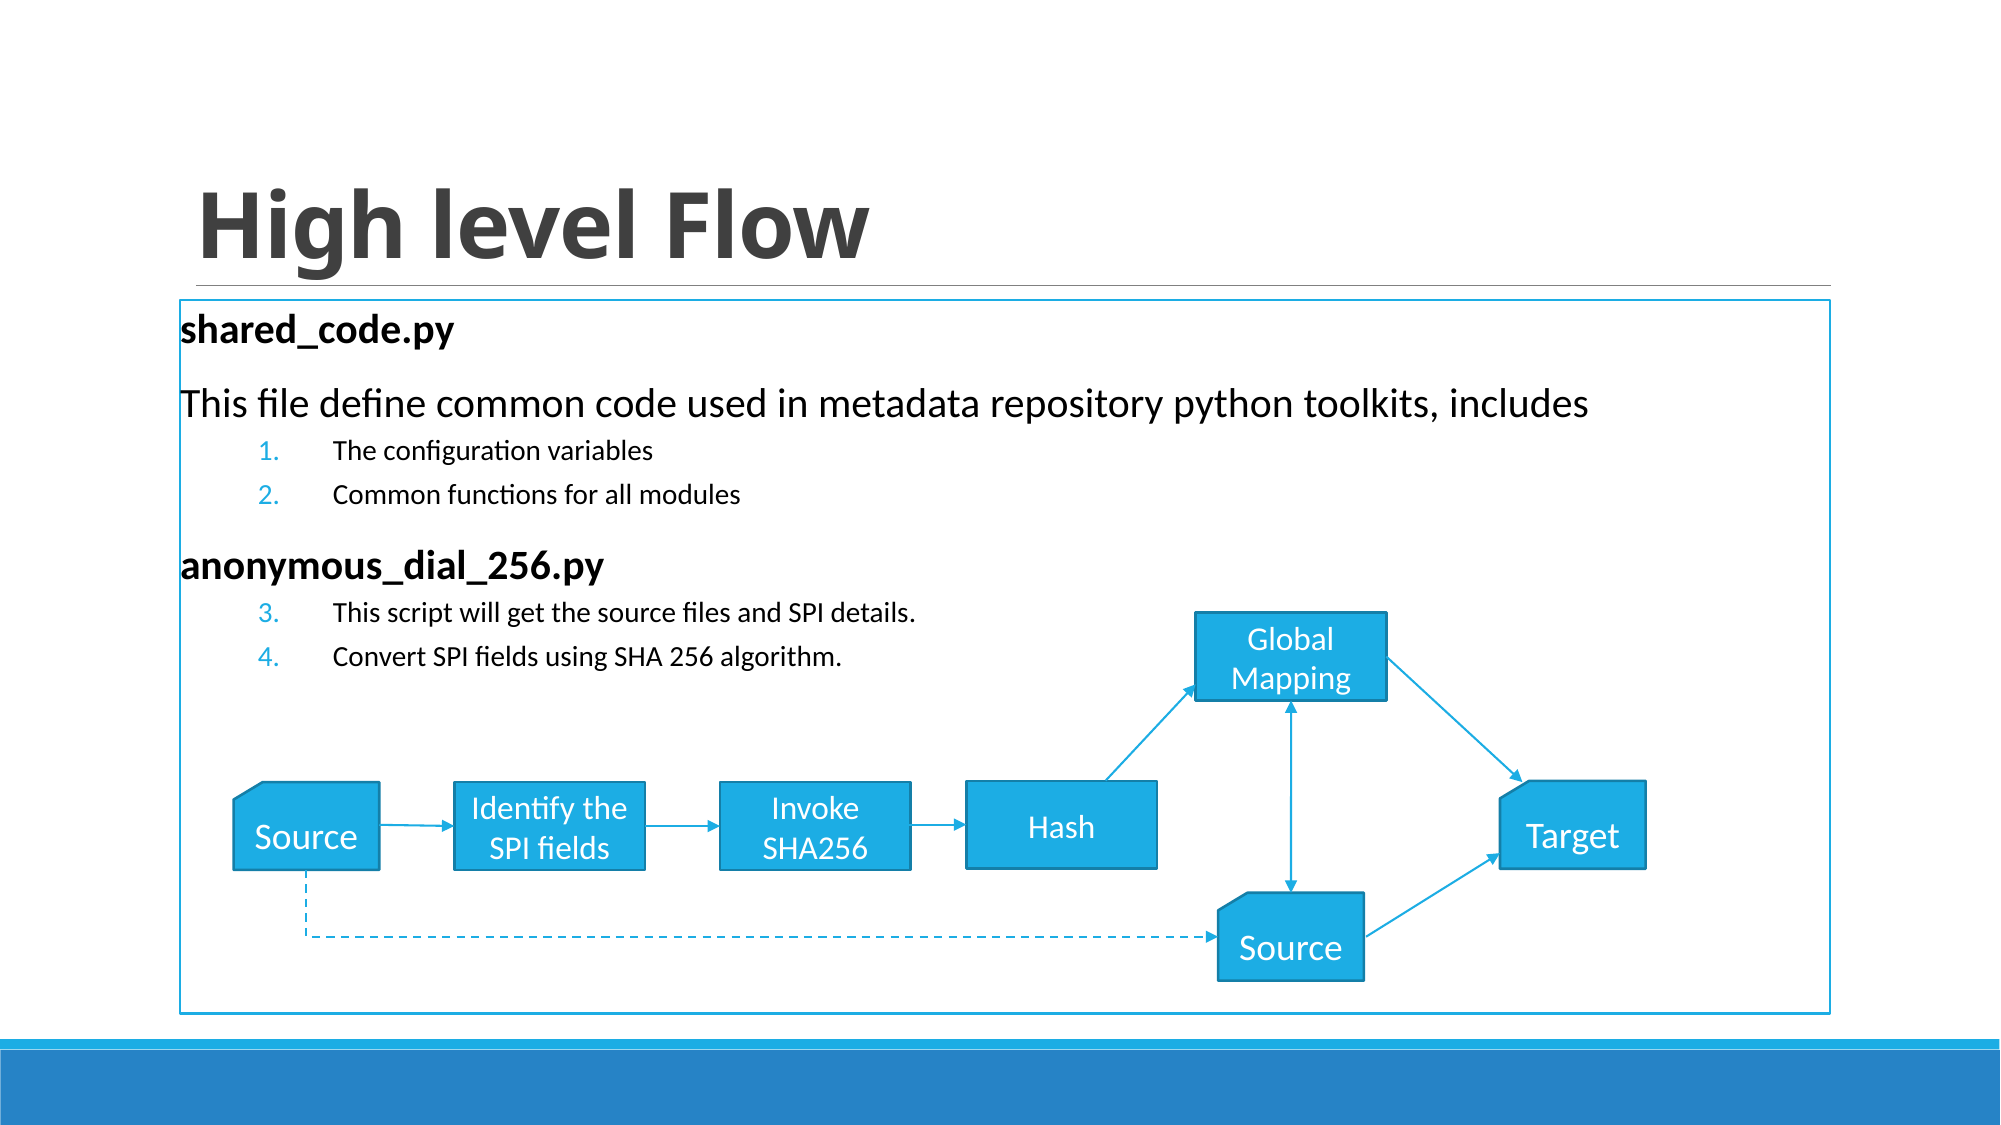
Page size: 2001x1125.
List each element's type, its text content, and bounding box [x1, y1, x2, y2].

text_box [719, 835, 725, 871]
title High level Flow [180, 47, 1830, 285]
list shared_code.py This file define common code used in metadata repository python toolkits, includes The configuration variables Common functions for all modules anonymous_dial_256.py This script will get the source files and SPI details. Convert SPI fields using SHA 256 algorithm. [179, 299, 1831, 1015]
text_box Target [1498, 779, 1647, 871]
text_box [728, 446, 797, 1125]
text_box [1385, 656, 1523, 783]
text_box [1105, 683, 1197, 782]
text_box Identify the SPI fields [453, 781, 646, 871]
text_box Hash [965, 780, 1158, 870]
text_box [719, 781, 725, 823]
text_box Global Mapping [1194, 611, 1388, 702]
text_box Source [232, 780, 381, 872]
text_box Invoke SHA256 [804, 781, 912, 871]
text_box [1365, 852, 1501, 938]
text_box Source [1216, 891, 1366, 982]
